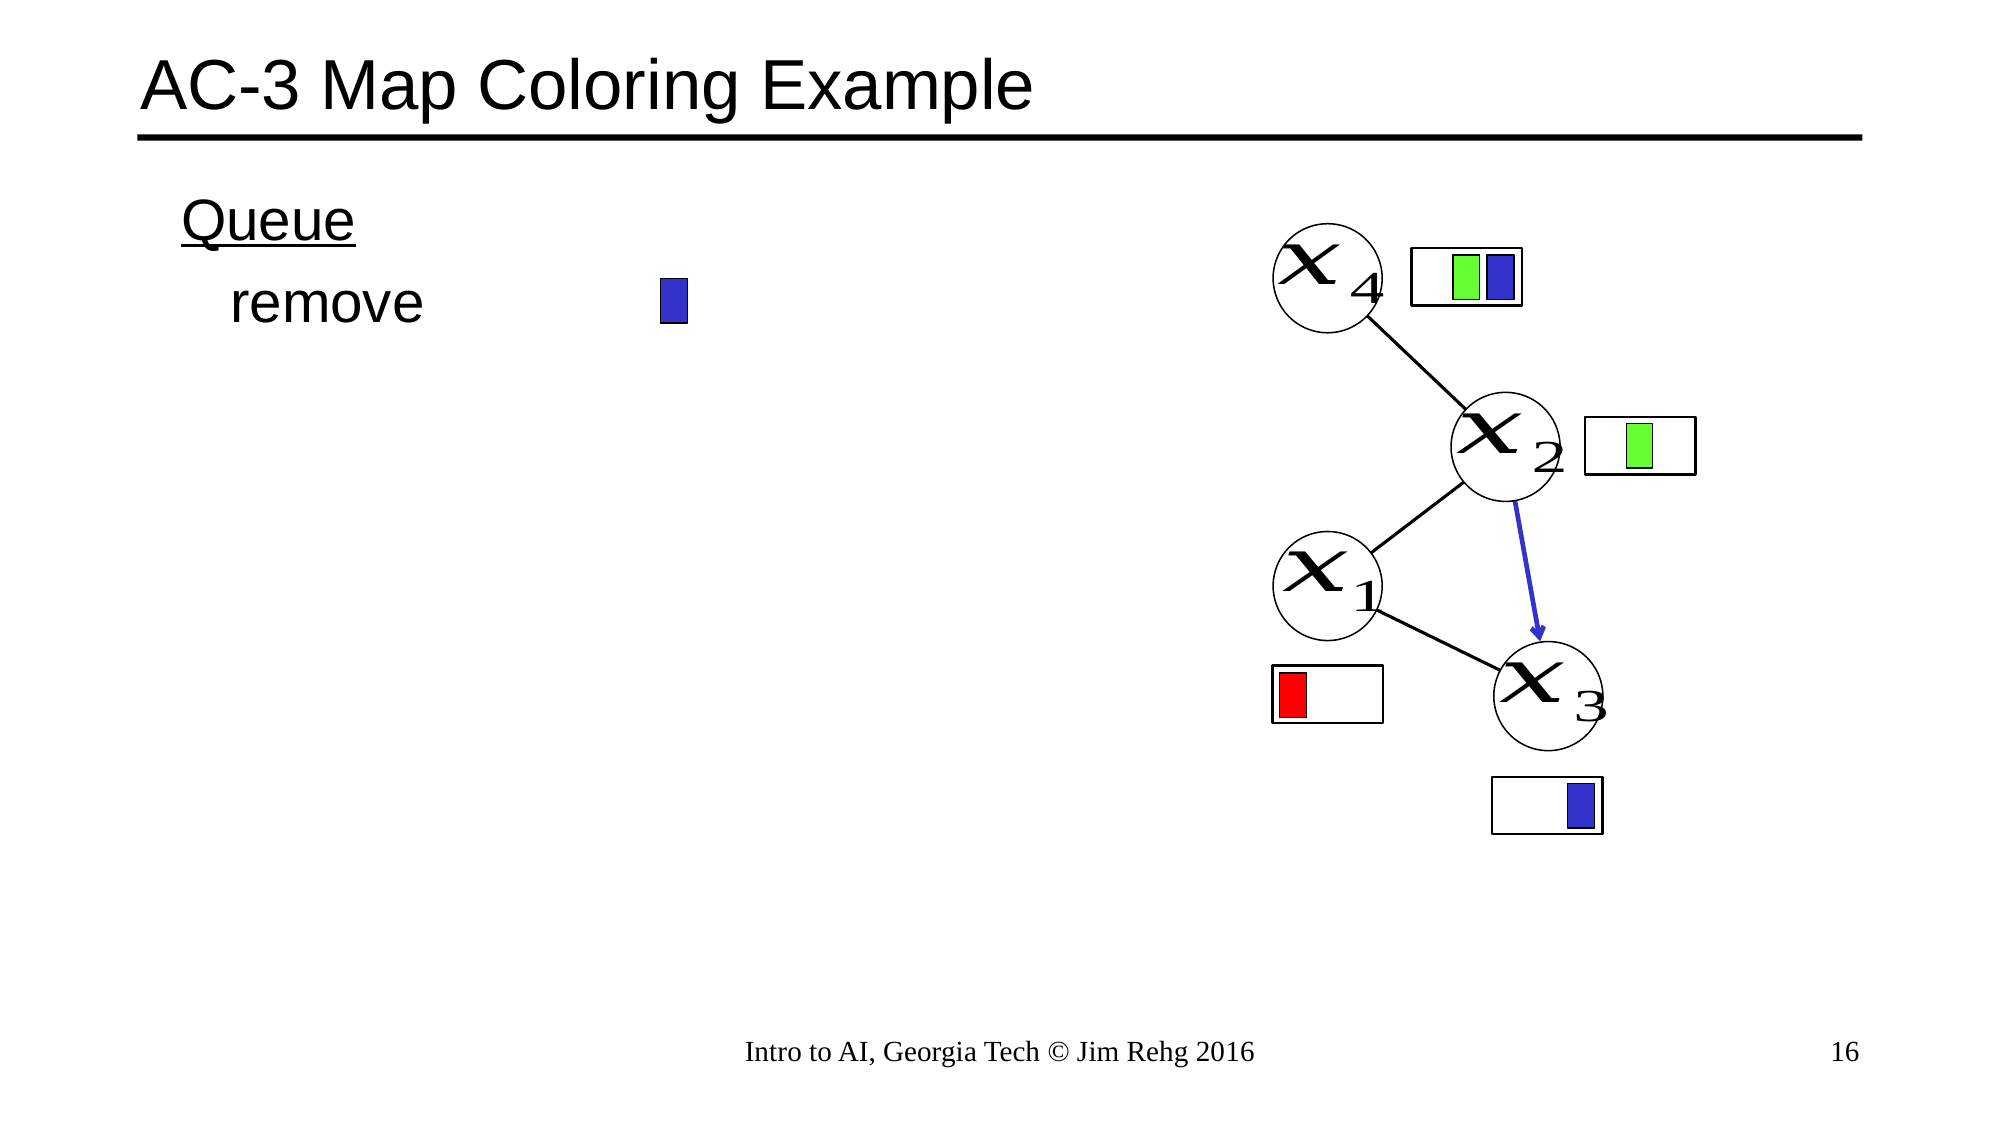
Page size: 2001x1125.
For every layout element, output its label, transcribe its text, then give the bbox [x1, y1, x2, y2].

text_box [1546, 472, 1554, 484]
footer Intro to AI, Georgia Tech © Jim Rehg 2016 [683, 1024, 1317, 1101]
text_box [1327, 585, 1549, 695]
text_box [1273, 245, 1322, 333]
text_box [660, 278, 688, 324]
text_box [1510, 392, 1561, 445]
text_box [1273, 531, 1322, 641]
text_box [1285, 223, 1383, 277]
text_box [1494, 641, 1603, 751]
text_box [1584, 417, 1696, 475]
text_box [1510, 446, 1541, 584]
text_box [1491, 776, 1603, 835]
text_box [1411, 248, 1523, 306]
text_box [1327, 277, 1506, 448]
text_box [1327, 454, 1506, 585]
text_box [1539, 444, 1555, 462]
text_box [1546, 455, 1560, 469]
title AC-3 Map Coloring Example [125, 12, 1875, 150]
slide_number 16 [1433, 1024, 1876, 1101]
text_box [1272, 665, 1384, 724]
